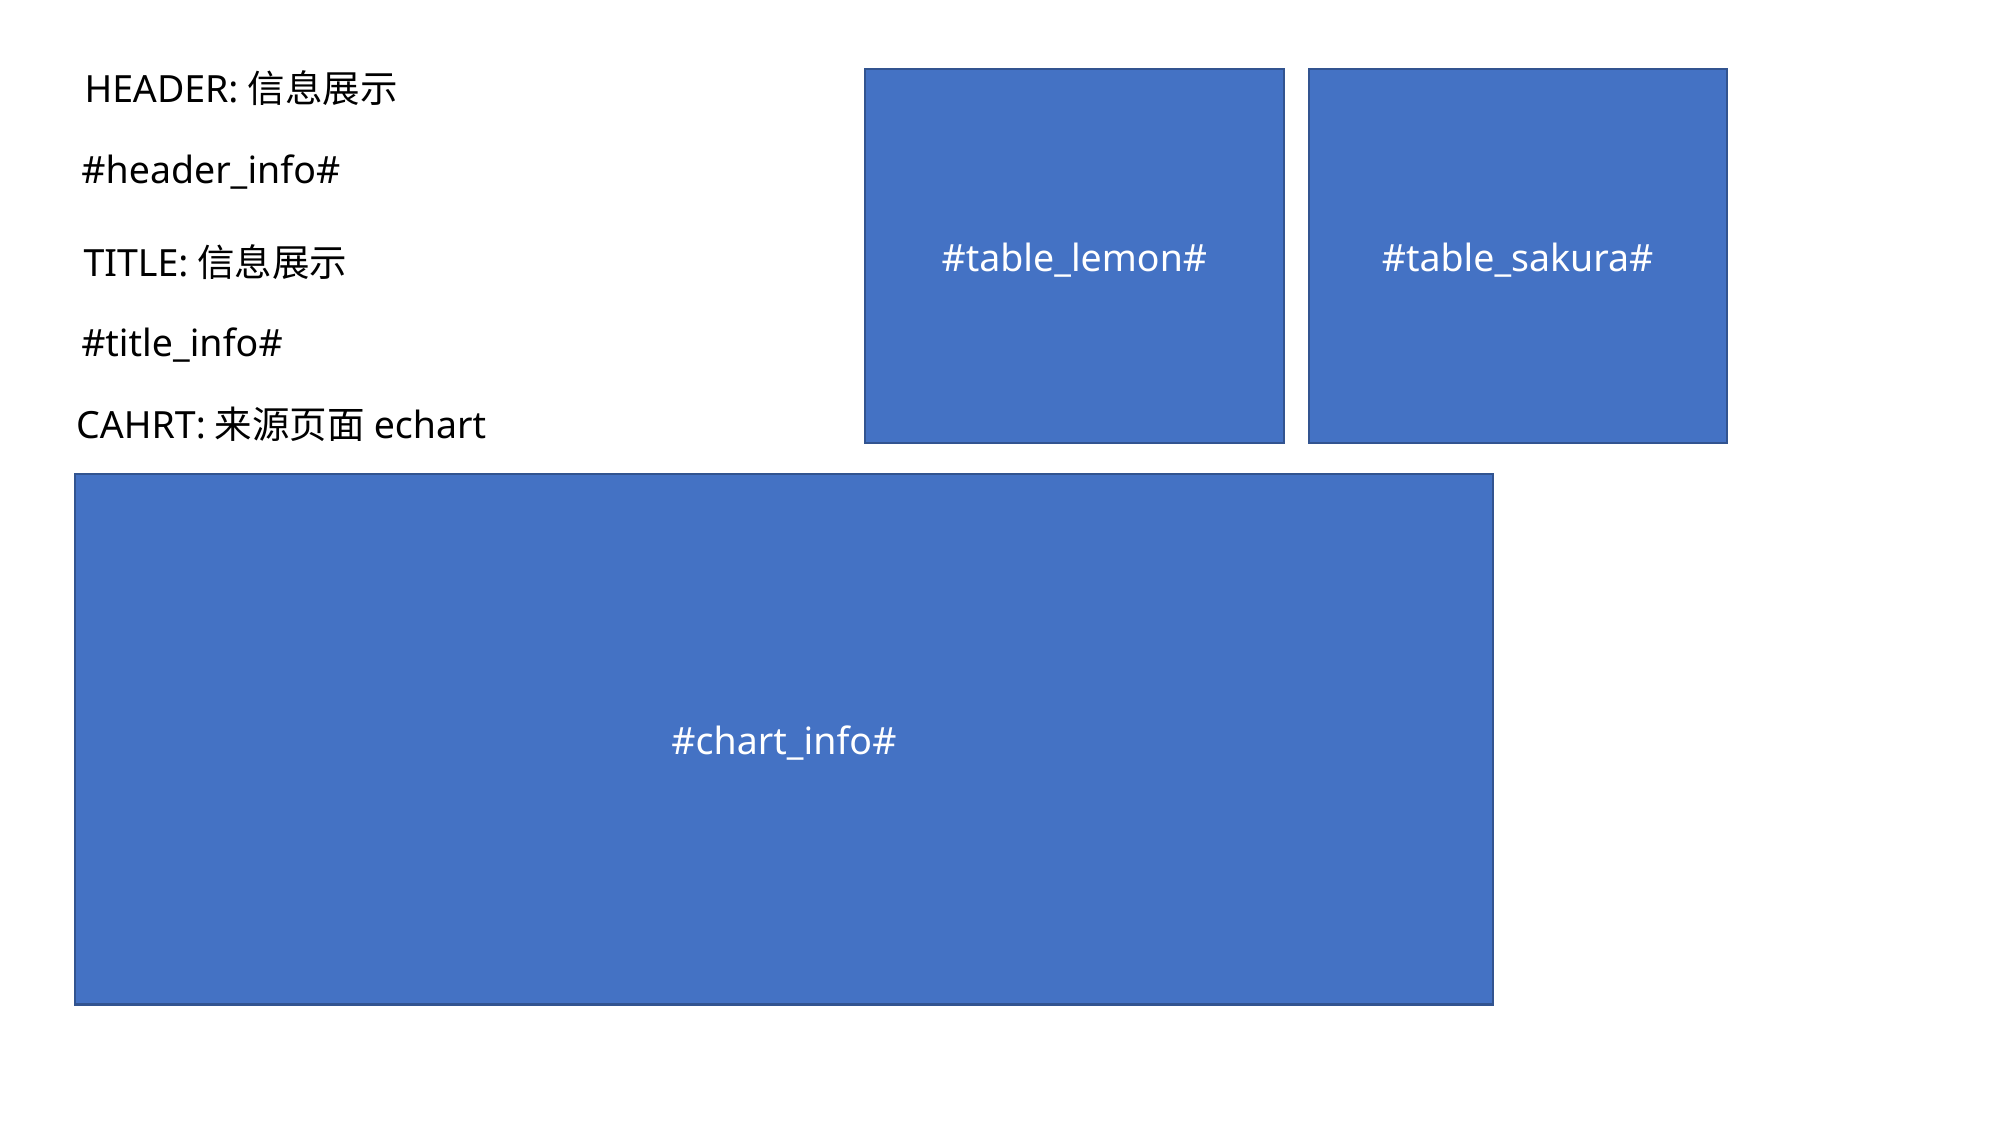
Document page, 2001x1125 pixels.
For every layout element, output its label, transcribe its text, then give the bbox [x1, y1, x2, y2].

text_box TITLE:信息展示 [69, 231, 363, 291]
text_box #chart_info# [74, 473, 1494, 1006]
text_box HEADER:信息展示 [69, 57, 413, 118]
text_box #table_lemon# [864, 68, 1285, 444]
text_box #header_info# [66, 138, 356, 199]
text_box CAHRT:来源页面echart [61, 394, 501, 454]
text_box #table_sakura# [1308, 68, 1728, 444]
text_box #title_info# [66, 311, 298, 372]
